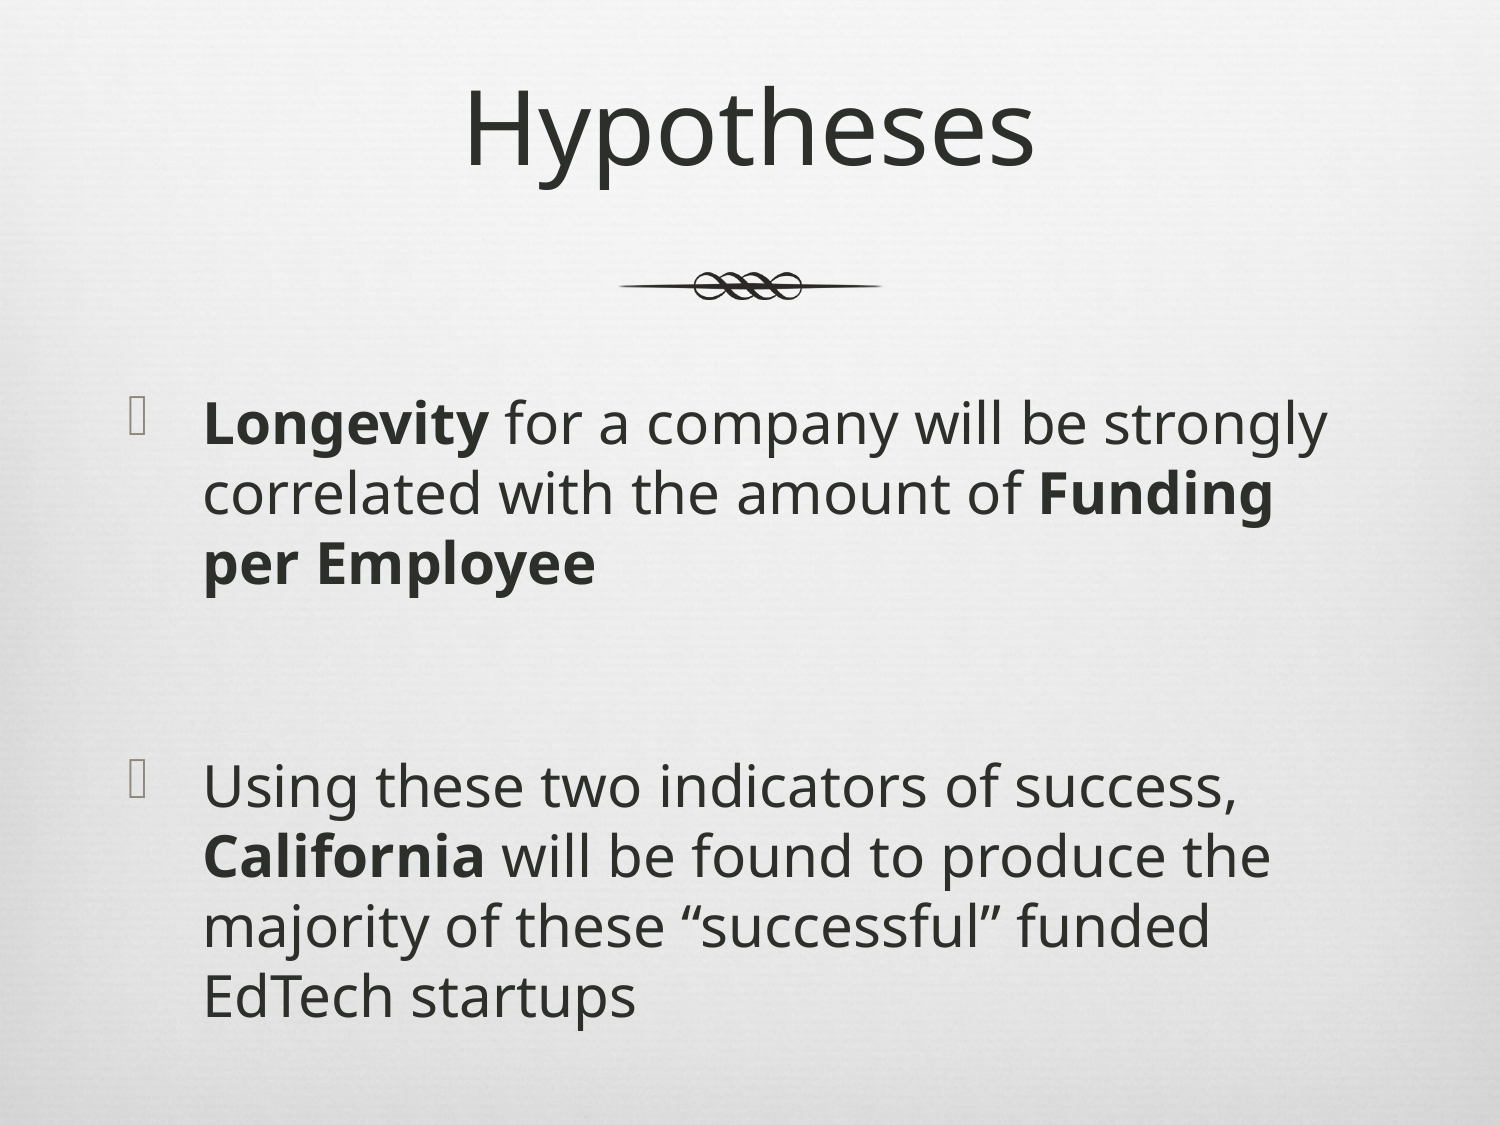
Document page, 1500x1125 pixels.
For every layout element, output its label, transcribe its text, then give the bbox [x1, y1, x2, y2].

picture [615, 272, 885, 300]
list Longevity for a company will be strongly correlated with the amount of Funding per Employee Using these two indicators of success, California will be found to produce the majority of these “successful” funded EdTech startups [112, 379, 1388, 1047]
title Hypotheses [112, 11, 1388, 236]
